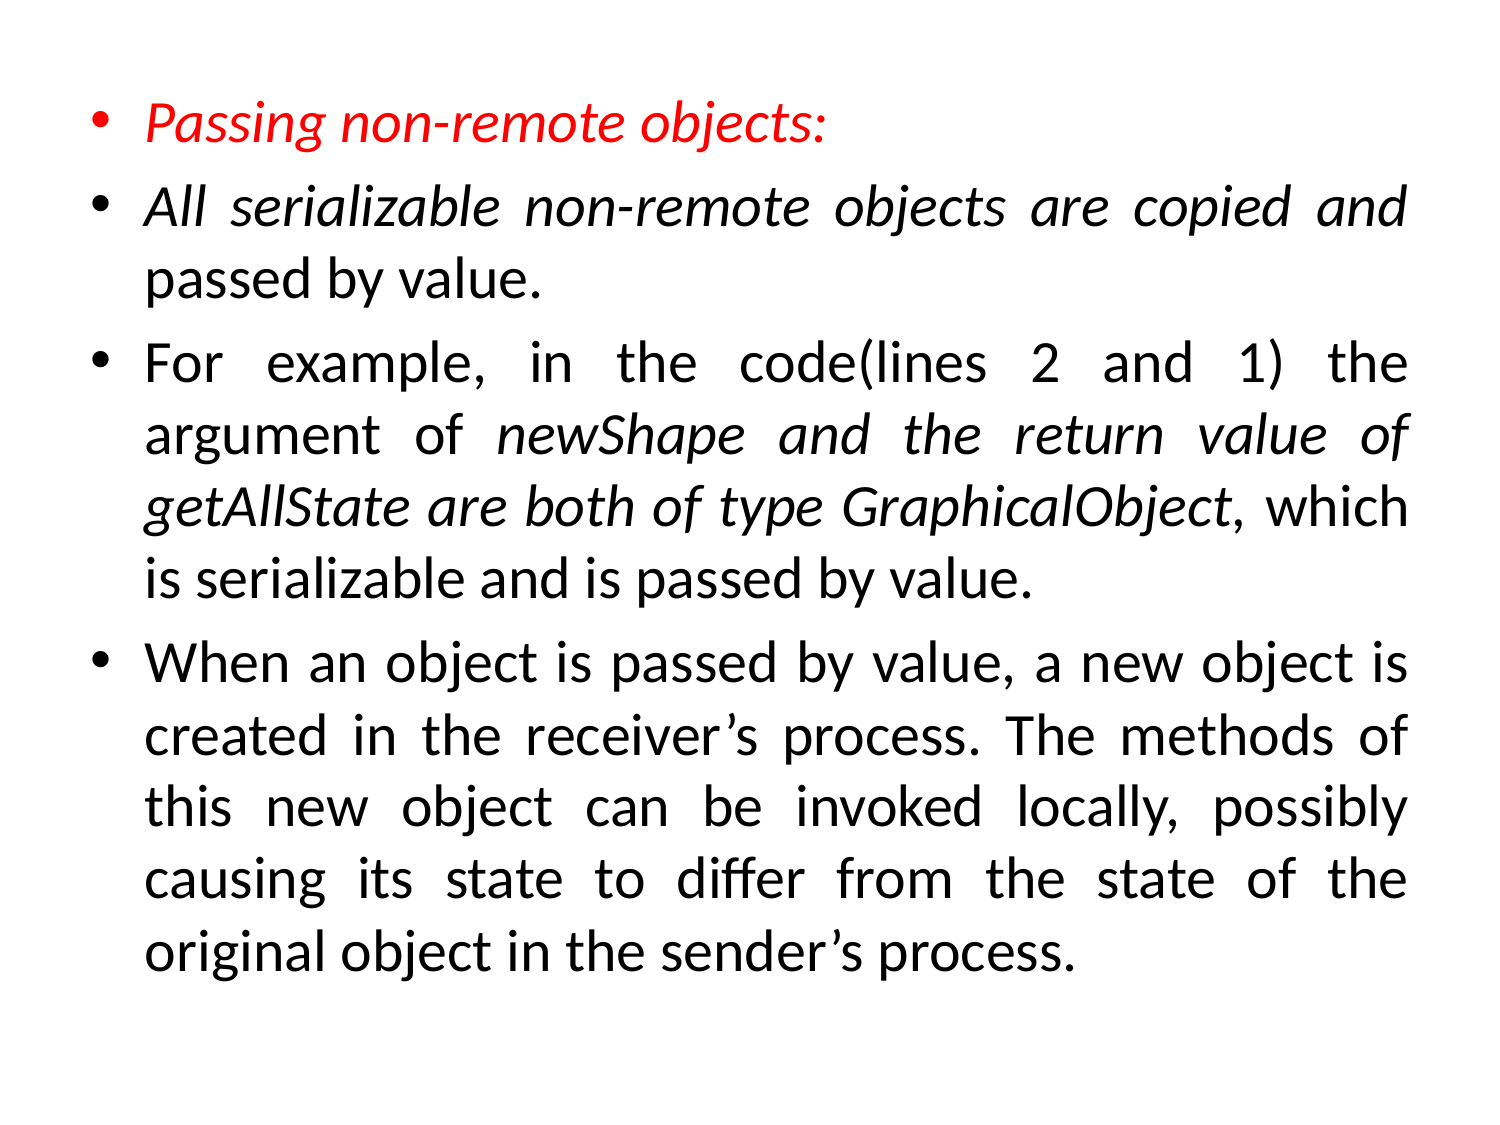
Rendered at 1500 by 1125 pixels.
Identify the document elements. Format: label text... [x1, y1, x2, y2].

list Passing non-remote objects: All serializable non-remote objects are copied and passed by value. For example, in the code(lines 2 and 1) the argument of newShape and the return value of getAllState are both of type GraphicalObject, which is serializable and is passed by value. When an object is passed by value, a new object is created in the receiver’s process. The methods of this new object can be invoked locally, possibly causing its state to differ from the state of the original object in the sender’s process. [75, 75, 1425, 1005]
